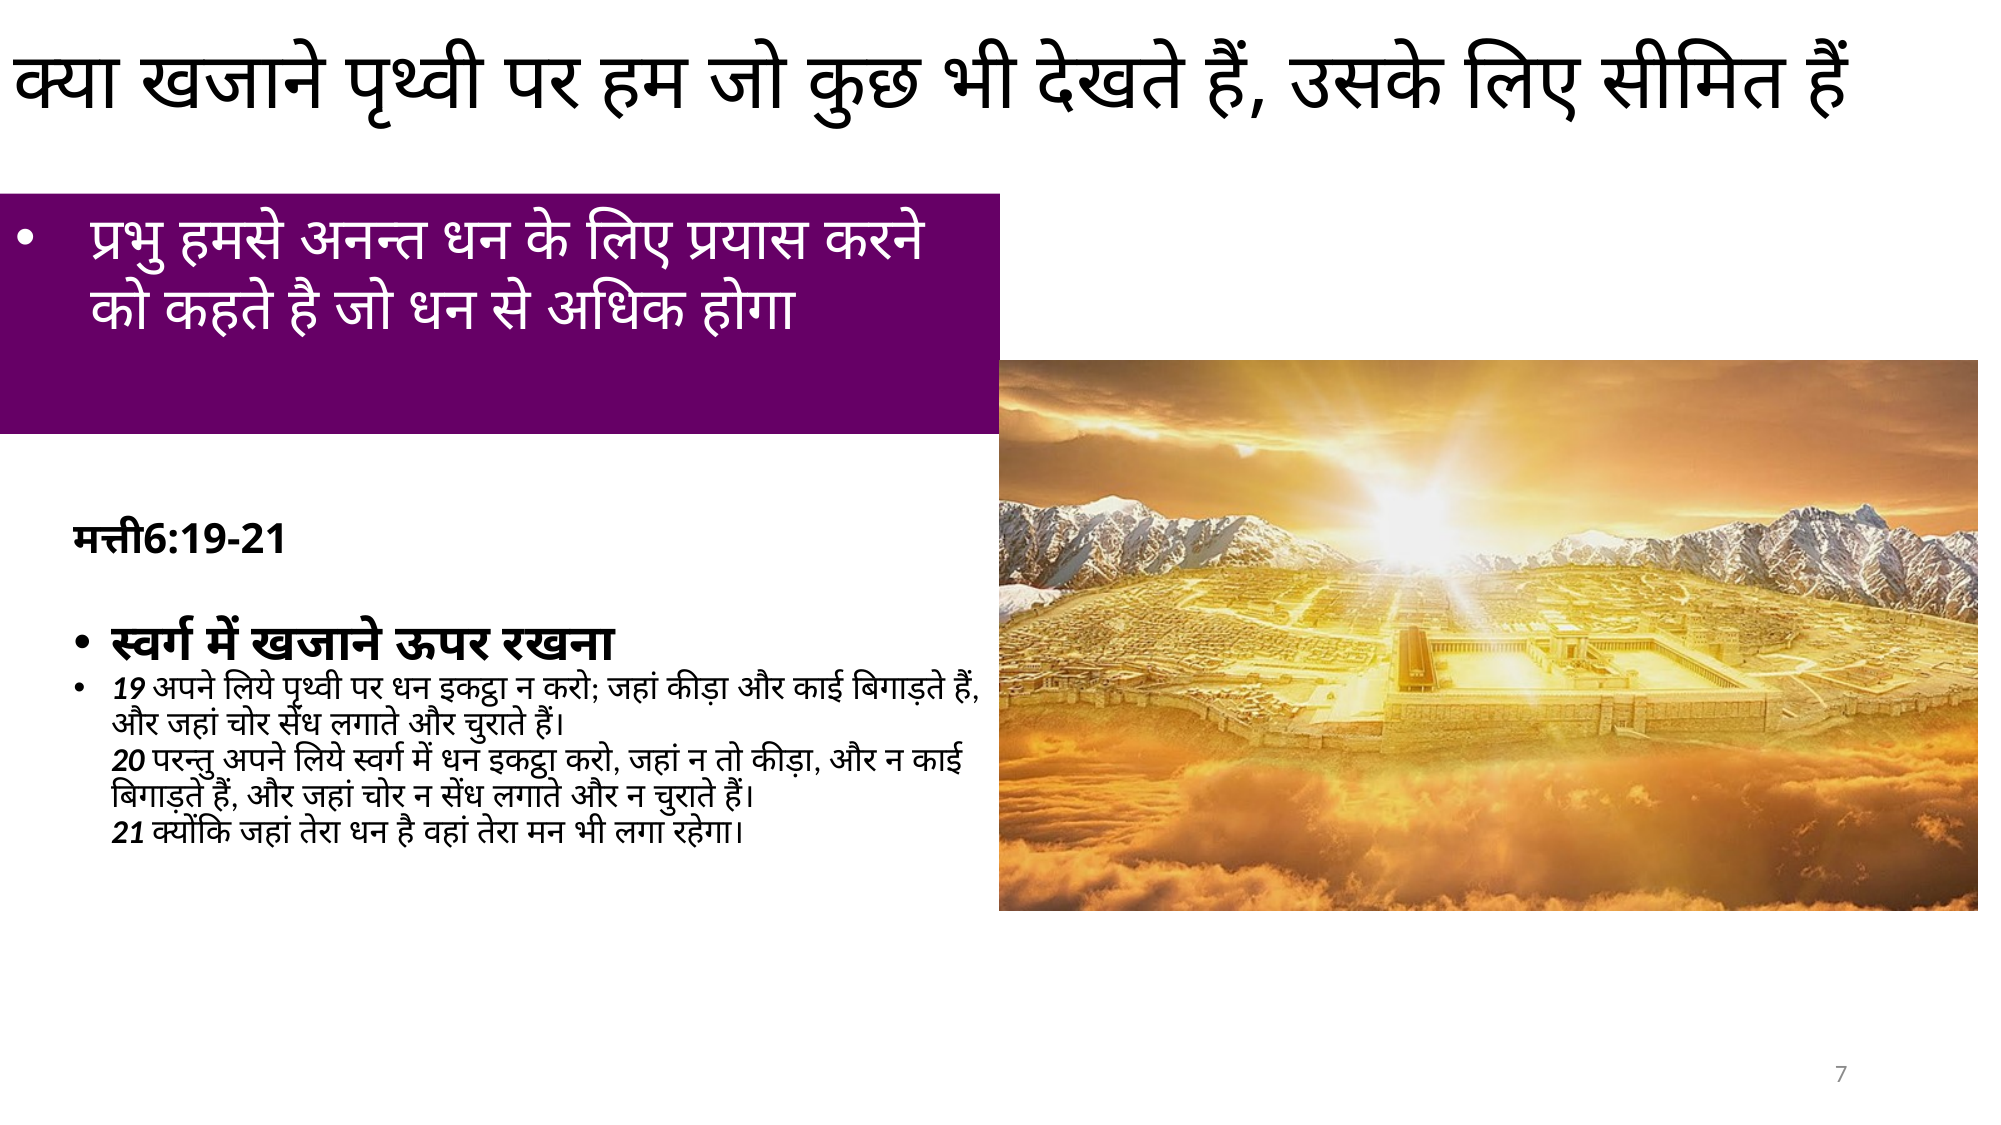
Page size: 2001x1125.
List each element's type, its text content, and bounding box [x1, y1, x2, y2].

picture [999, 360, 1978, 911]
text_box प्रभु हमसे अनन्त धन के लिए प्रयास करने को कहते है जो धन से अधिक होगा [0, 193, 1000, 434]
slide_number 7 [1412, 1042, 1863, 1103]
list मत्ती6:19-21 स्वर्ग में खजाने ऊपर रखना 19 अपने लिये पृथ्वी पर धन इकट्ठा न करो; जहां कीड़ा और काई बिगाड़ते हैं, और जहां चोर सेंध लगाते और चुराते हैं। 20 परन्तु अपने लिये स्वर्ग में धन इकट्ठा करो, जहां न तो कीड़ा, और न काई बिगाड़ते हैं, और जहां चोर न सेंध लगाते और न चुराते हैं। 21 क्योंकि जहां तेरा धन है वहां तेरा मन भी लगा रहेगा। [58, 434, 996, 1011]
title क्या खजाने पृथ्वी पर हम जो कुछ भी देखते हैं, उसके लिए सीमित हैं [0, 3, 2000, 164]
